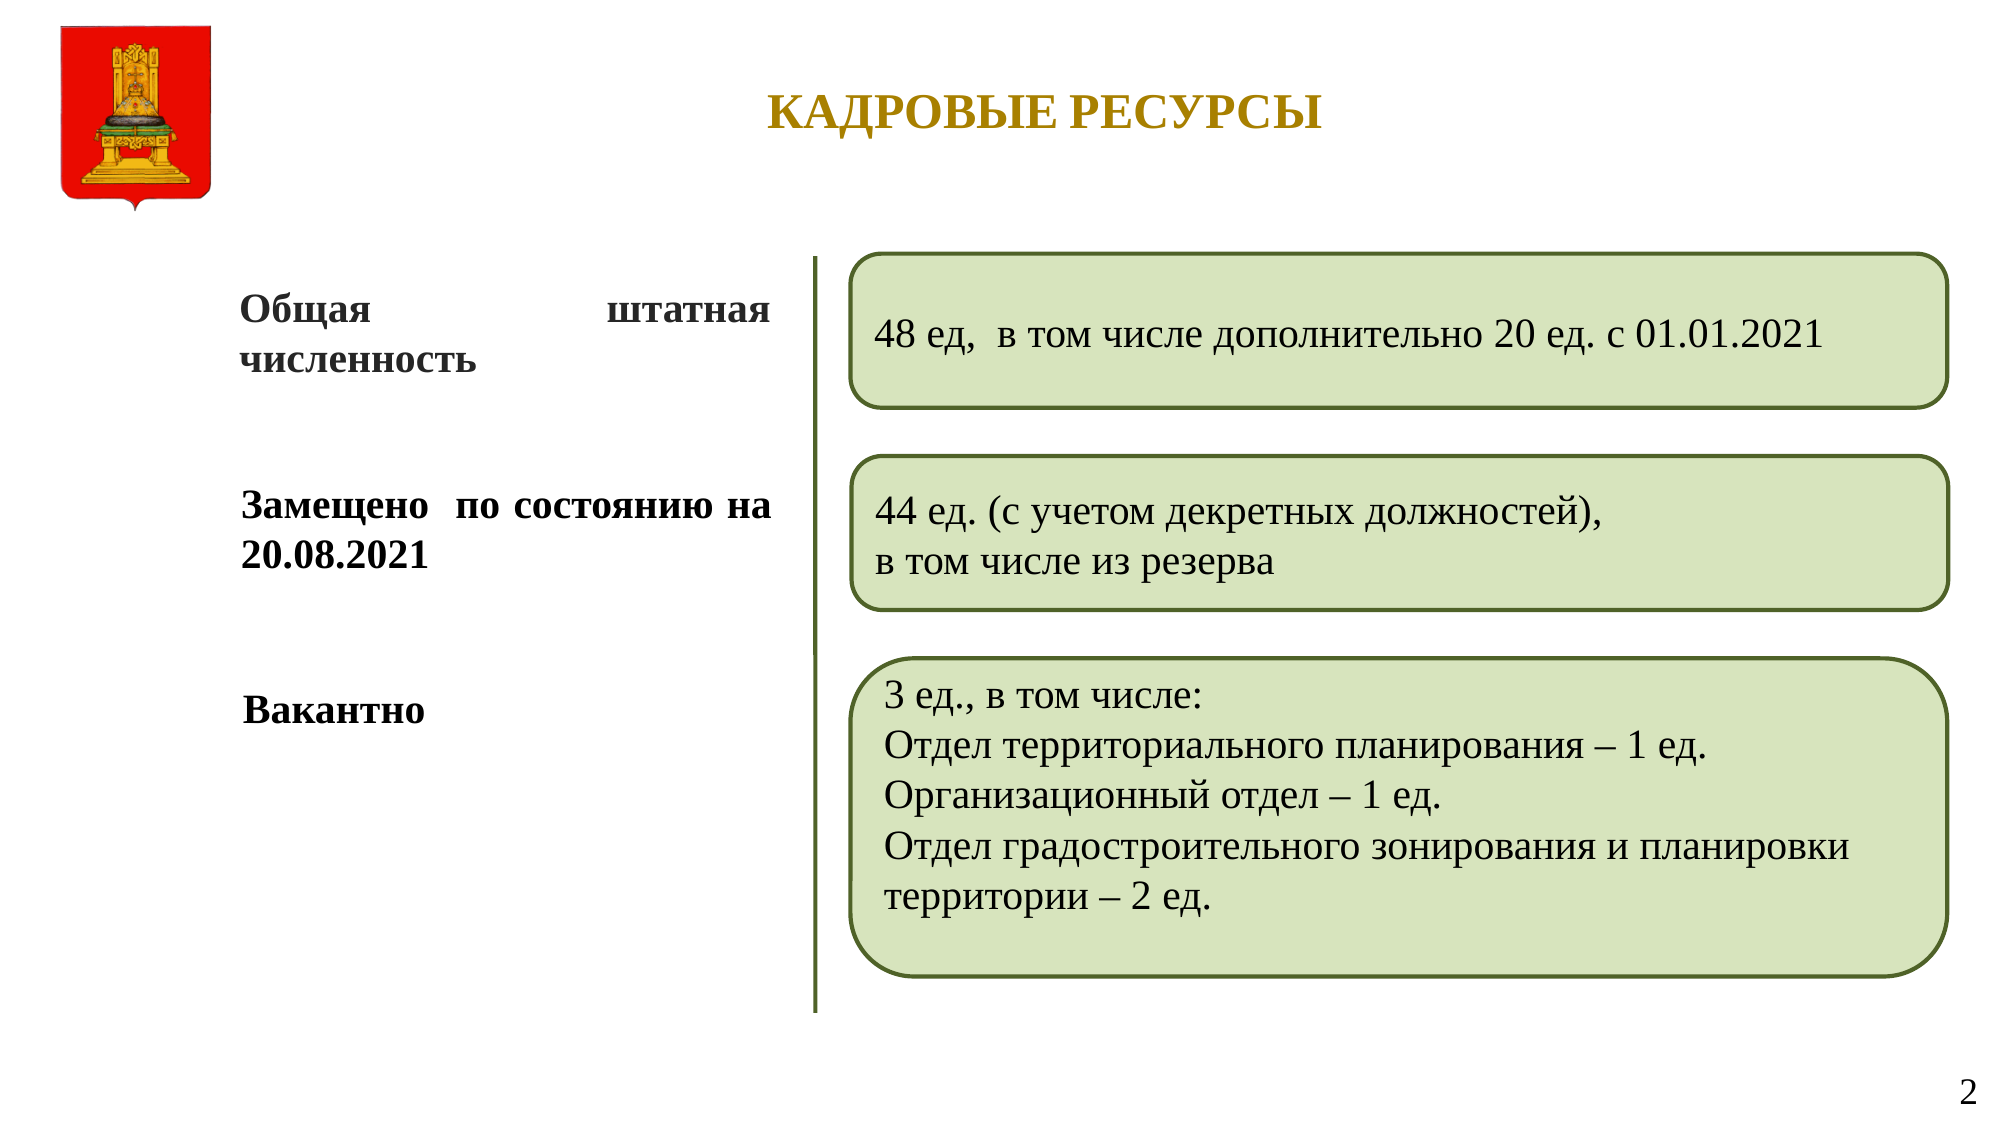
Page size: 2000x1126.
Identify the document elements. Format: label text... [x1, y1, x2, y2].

text_box Замещено по состоянию на 20.08.2021 [226, 469, 787, 585]
picture [56, 16, 221, 222]
text_box 3 ед., в том числе: Отдел территориального планирования – 1 ед. Организационный отдел – 1 ед. Отдел градостроительного зонирования и планировки территории – 2 ед. [848, 656, 1950, 979]
text_box Общая штатная численность [224, 273, 786, 389]
text_box КАДРОВЫЕ РЕСУРСЫ [246, 68, 1843, 149]
text_box 2 [1533, 1060, 1999, 1120]
text_box Вакантно [228, 674, 789, 740]
text_box 44 ед. (с учетом декретных должностей), в том числе из резерва [849, 453, 1951, 613]
text_box 48 ед, в том числе дополнительно 20 ед. с 01.01.2021 [848, 251, 1950, 410]
text_box [813, 256, 818, 1013]
